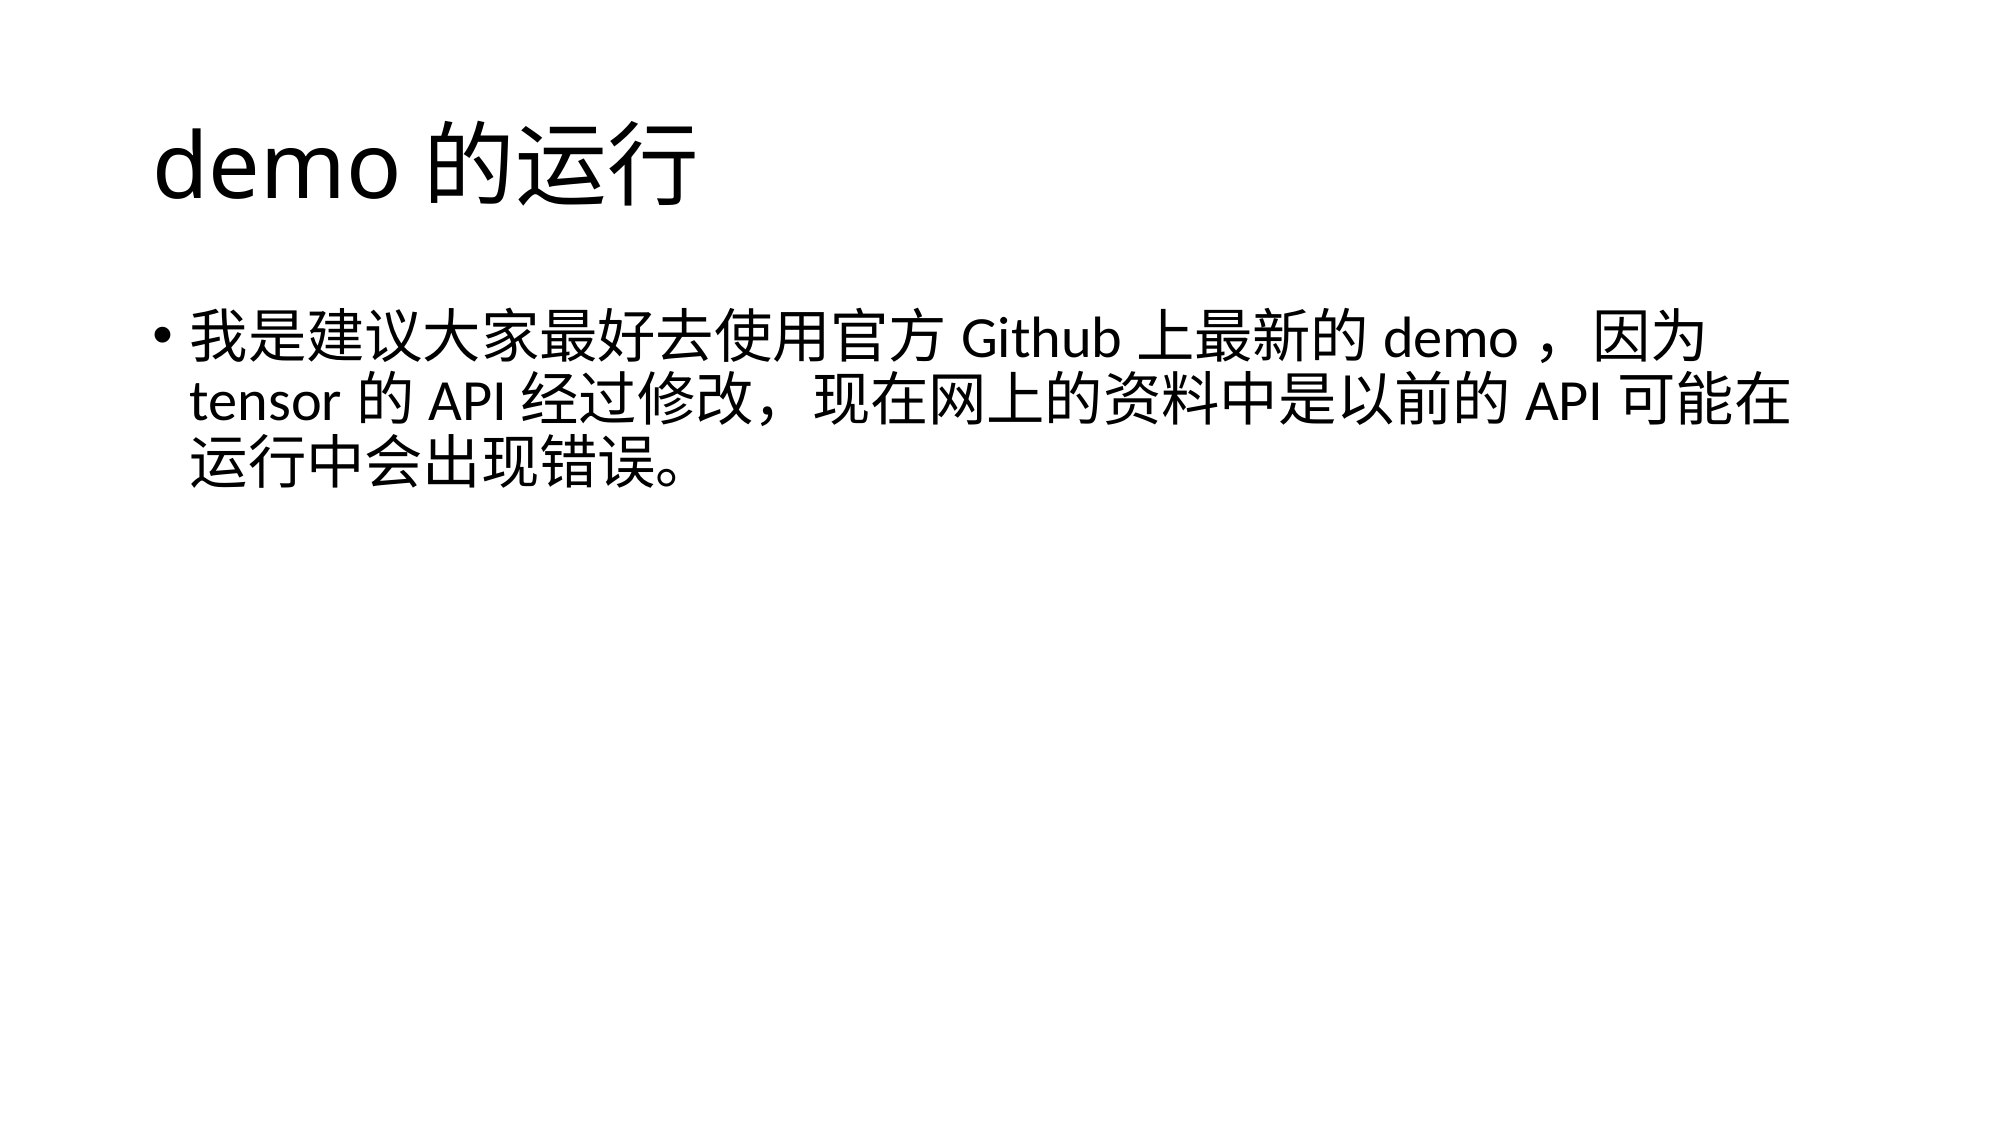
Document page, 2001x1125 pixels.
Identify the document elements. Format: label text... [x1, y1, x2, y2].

title demo的运行 [137, 59, 1863, 278]
list 我是建议大家最好去使用官方Github上最新的demo，因为tensor的API经过修改，现在网上的资料中是以前的API可能在运行中会出现错误。 [137, 299, 1863, 1014]
